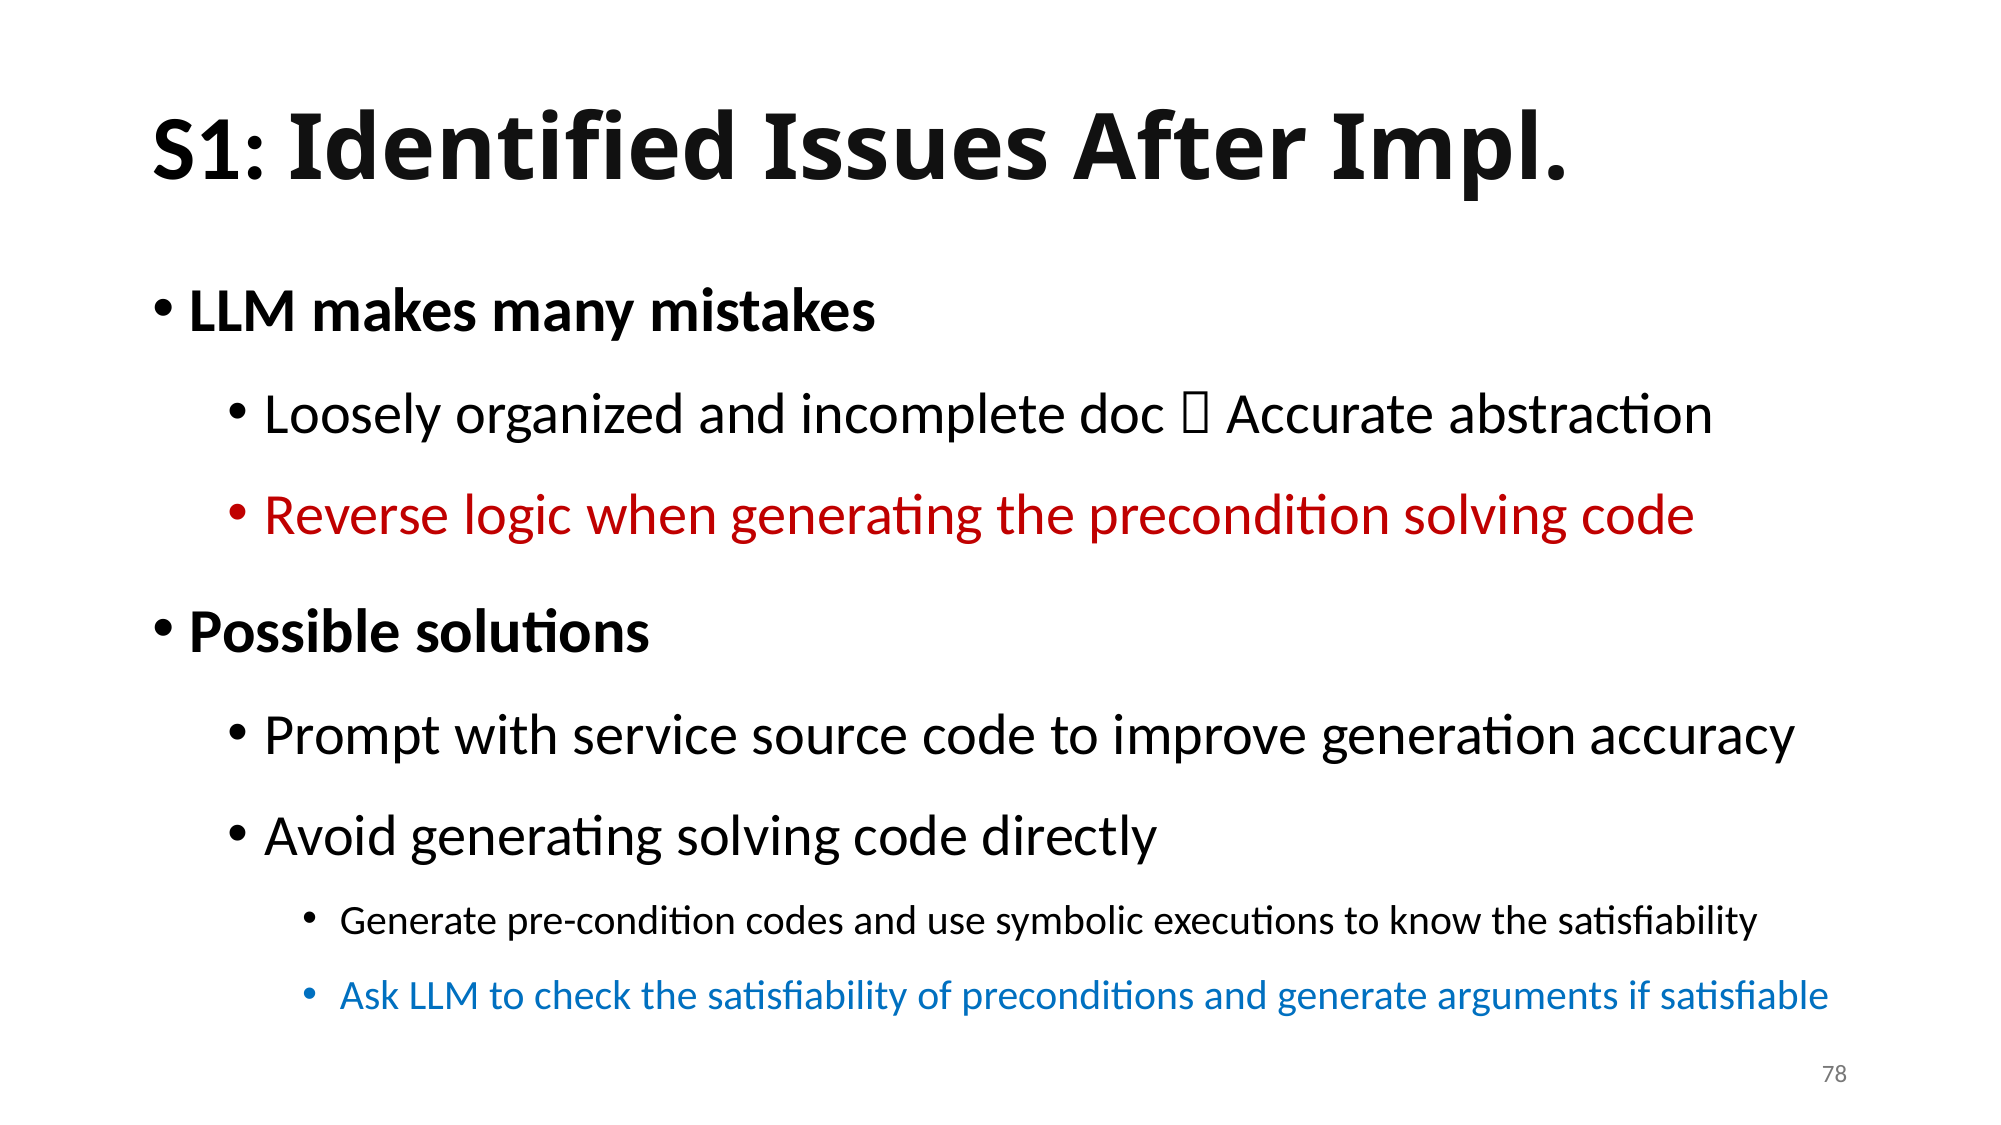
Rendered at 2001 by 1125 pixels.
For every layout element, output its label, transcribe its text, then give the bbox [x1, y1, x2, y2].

title S1: Identified Issues After Impl. [137, 59, 1863, 239]
list LLM makes many mistakes Loosely organized and incomplete doc  Accurate abstraction Reverse logic when generating the precondition solving code Possible solutions Prompt with service source code to improve generation accuracy Avoid generating solving code directly Generate pre-condition codes and use symbolic executions to know the satisfiability Ask LLM to check the satisfiability of preconditions and generate arguments if satisfiable [137, 239, 1863, 1066]
slide_number 78 [1412, 1042, 1863, 1103]
